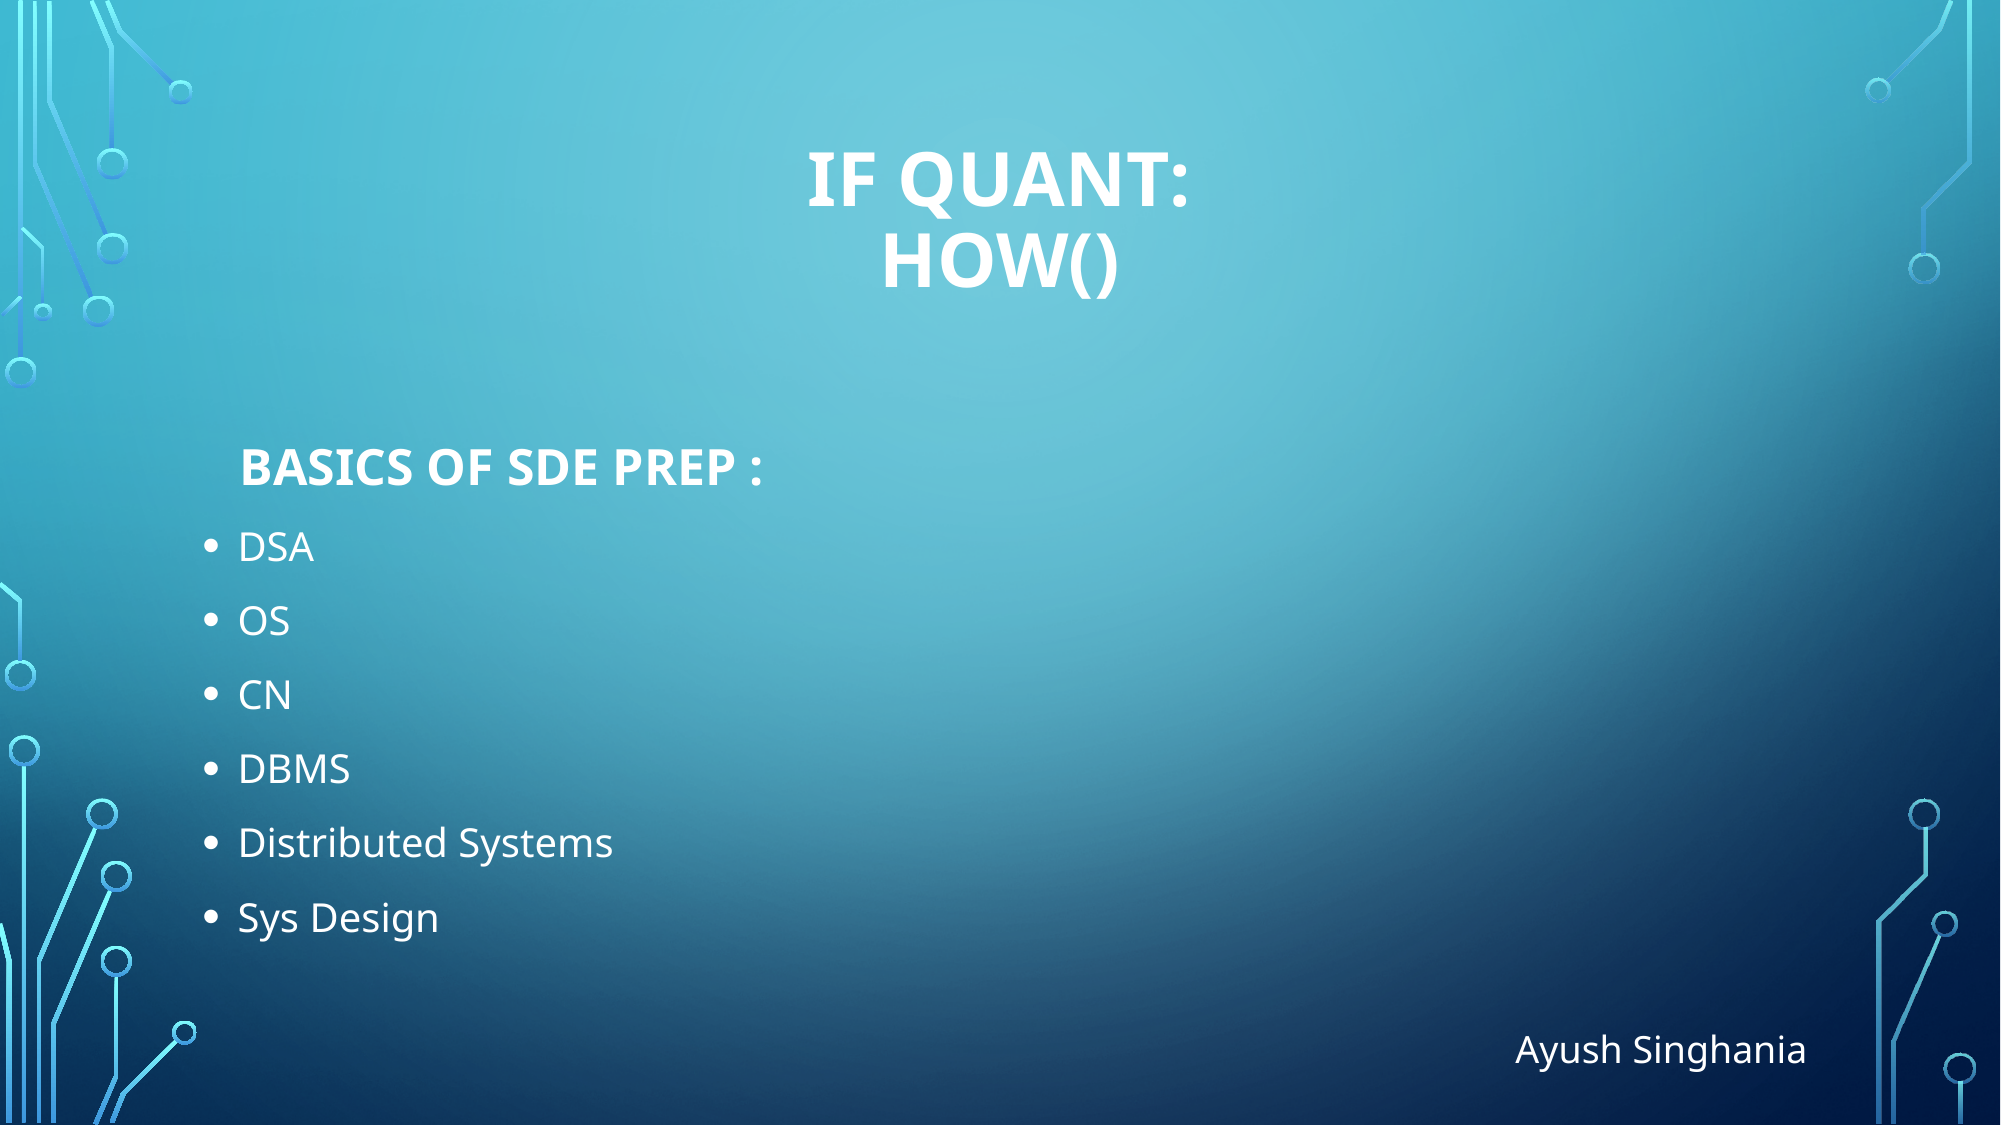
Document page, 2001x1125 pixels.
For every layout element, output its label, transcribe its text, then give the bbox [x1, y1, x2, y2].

list Basics of SDE Prep : [224, 369, 988, 504]
title IF QUANT: HOW() [187, 101, 1813, 344]
text_box Ayush Singhania [1500, 1018, 1951, 1079]
list DSA OS CN DBMS Distributed Systems Sys Design [187, 504, 988, 950]
